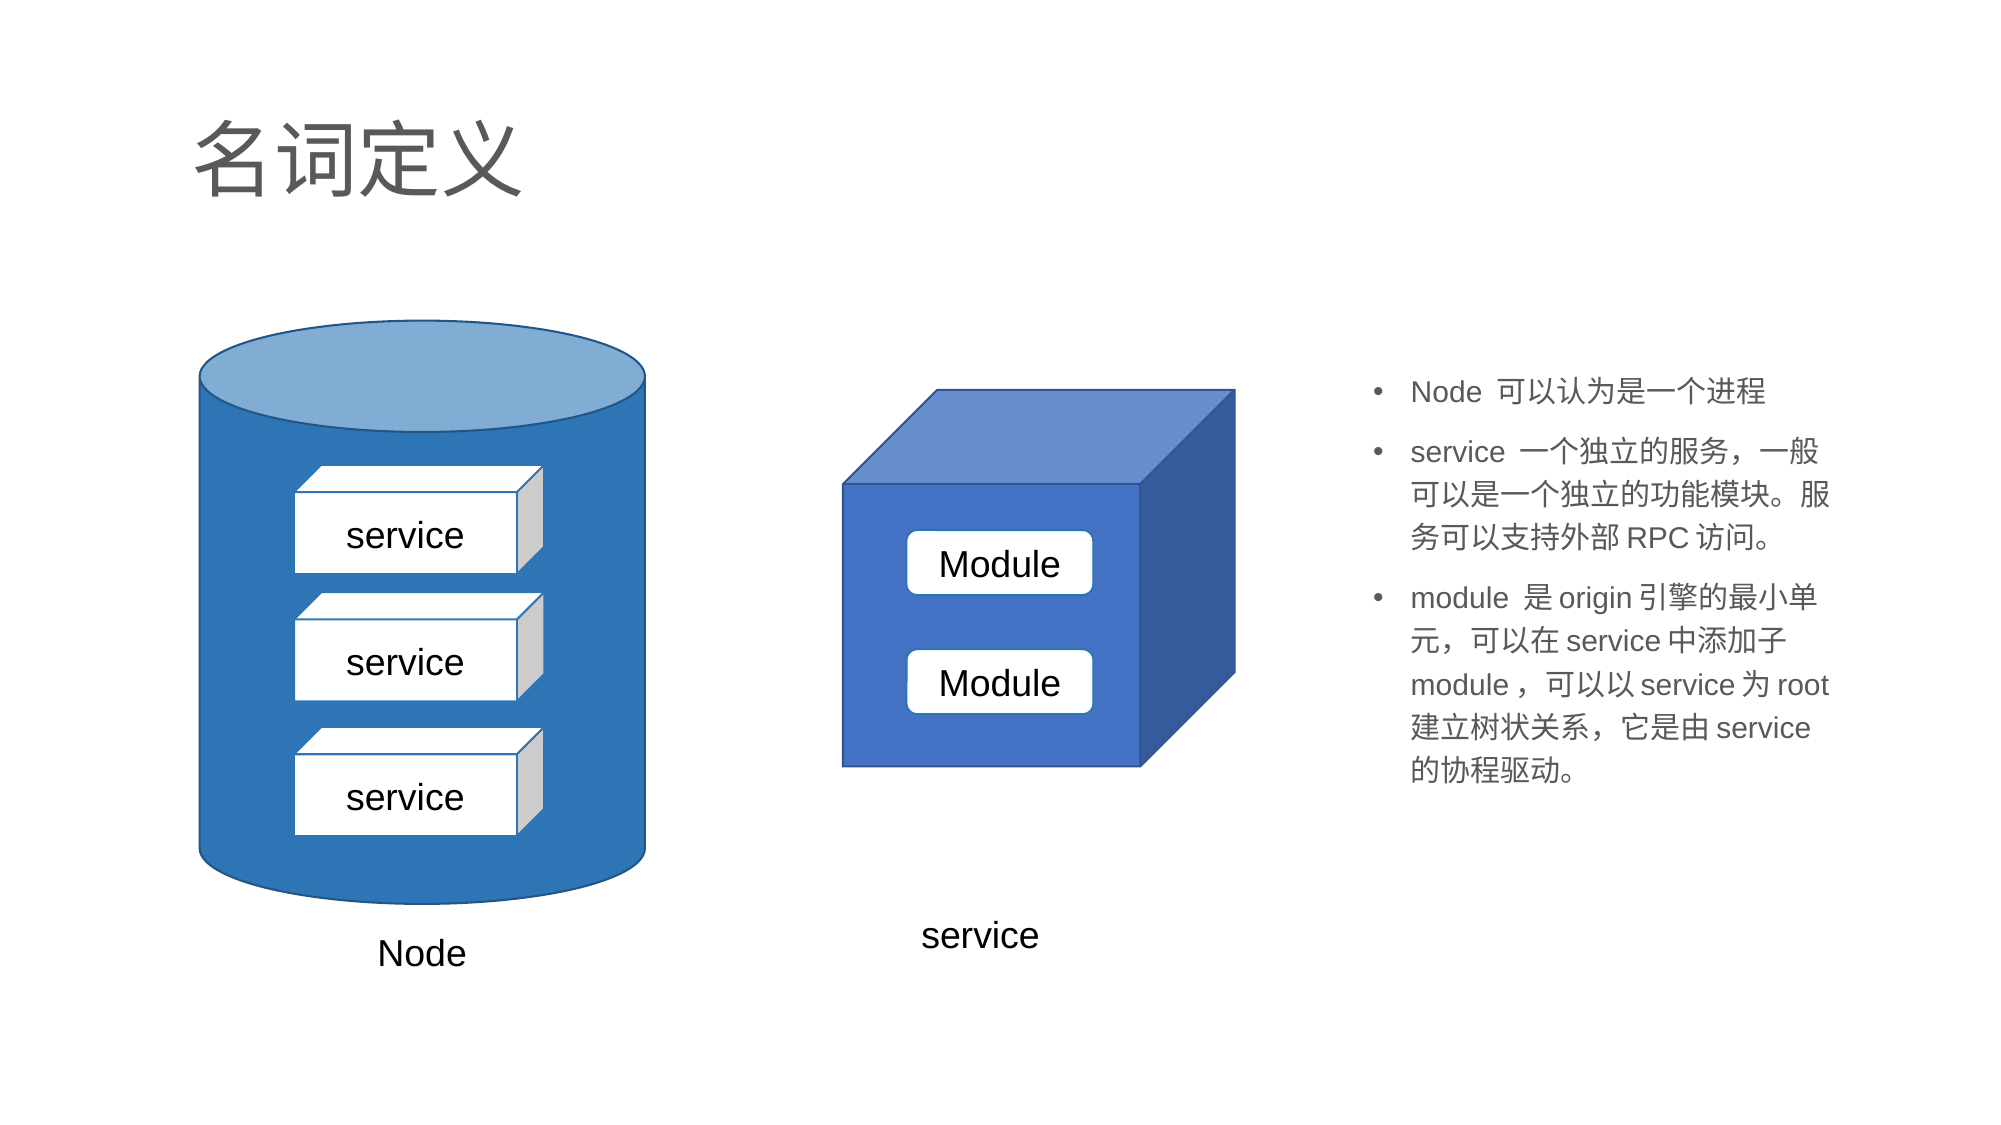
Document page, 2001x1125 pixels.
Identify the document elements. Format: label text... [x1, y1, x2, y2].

text_box Module [905, 528, 1095, 597]
text_box service [292, 463, 546, 576]
text_box [198, 319, 646, 905]
text_box service [292, 590, 546, 703]
text_box service [292, 725, 546, 838]
text_box service [906, 903, 1325, 964]
text_box [841, 388, 1236, 768]
text_box Module [905, 648, 1095, 716]
text_box Node 可以认为是一个进程 service 一个独立的服务，一般可以是一个独立的功能模块。服务可以支持外部RPC访问。 module 是origin引擎的最小单元，可以在service中添加子module，可以以service为root建立树状关系，它是由service的协程驱动。 [1358, 358, 1851, 799]
text_box Node [362, 921, 482, 981]
text_box 名词定义 [176, 64, 1824, 231]
